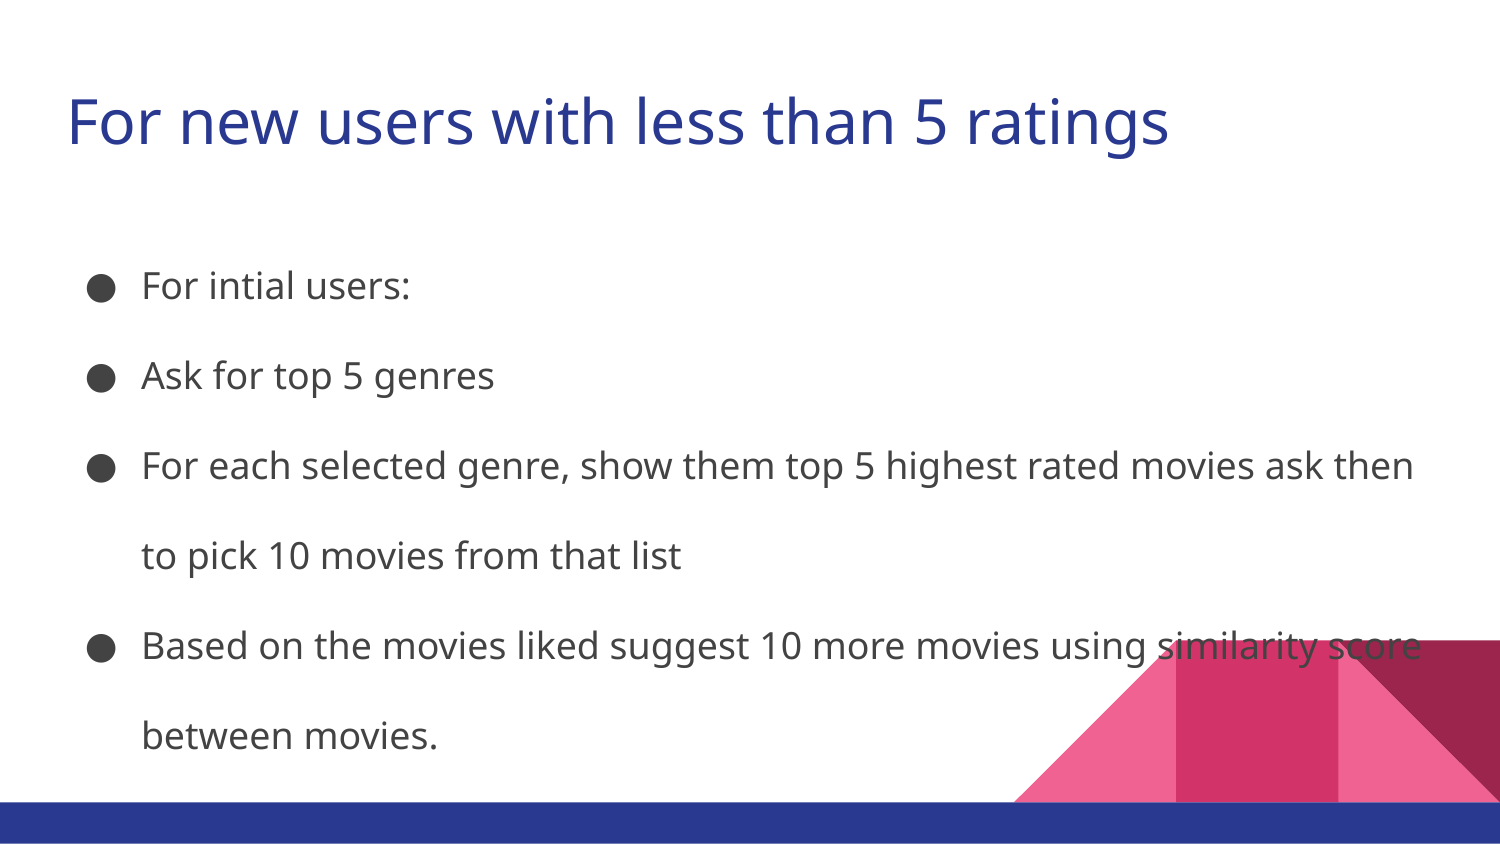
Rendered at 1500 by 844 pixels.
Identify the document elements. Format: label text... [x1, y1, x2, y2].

list For intial users: Ask for top 5 genres For each selected genre, show them top 5 highest rated movies ask then to pick 10 movies from that list Based on the movies liked suggest 10 more movies using similarity score between movies. [51, 201, 1449, 750]
title For new users with less than 5 ratings [51, 67, 1449, 167]
